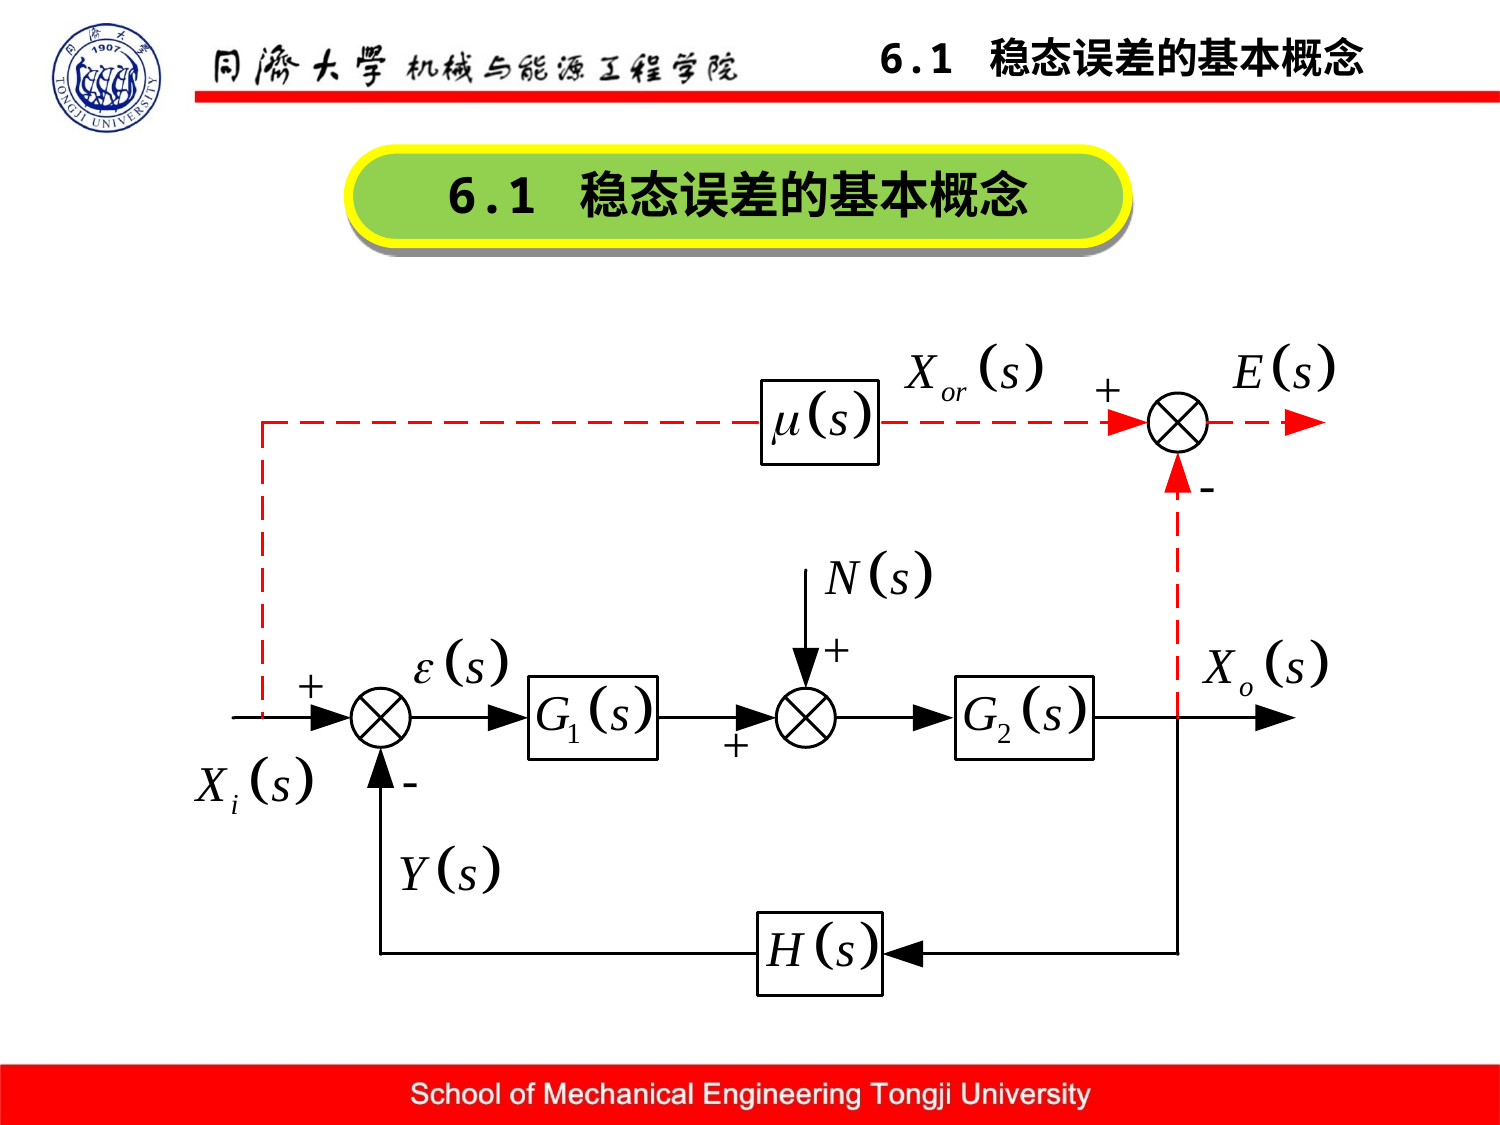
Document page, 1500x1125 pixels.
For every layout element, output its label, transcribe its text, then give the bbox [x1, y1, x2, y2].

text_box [348, 148, 1129, 244]
text_box 6.1 稳态误差的基本概念 [773, 34, 1471, 90]
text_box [174, 326, 1374, 1004]
picture [0, 23, 1500, 1125]
